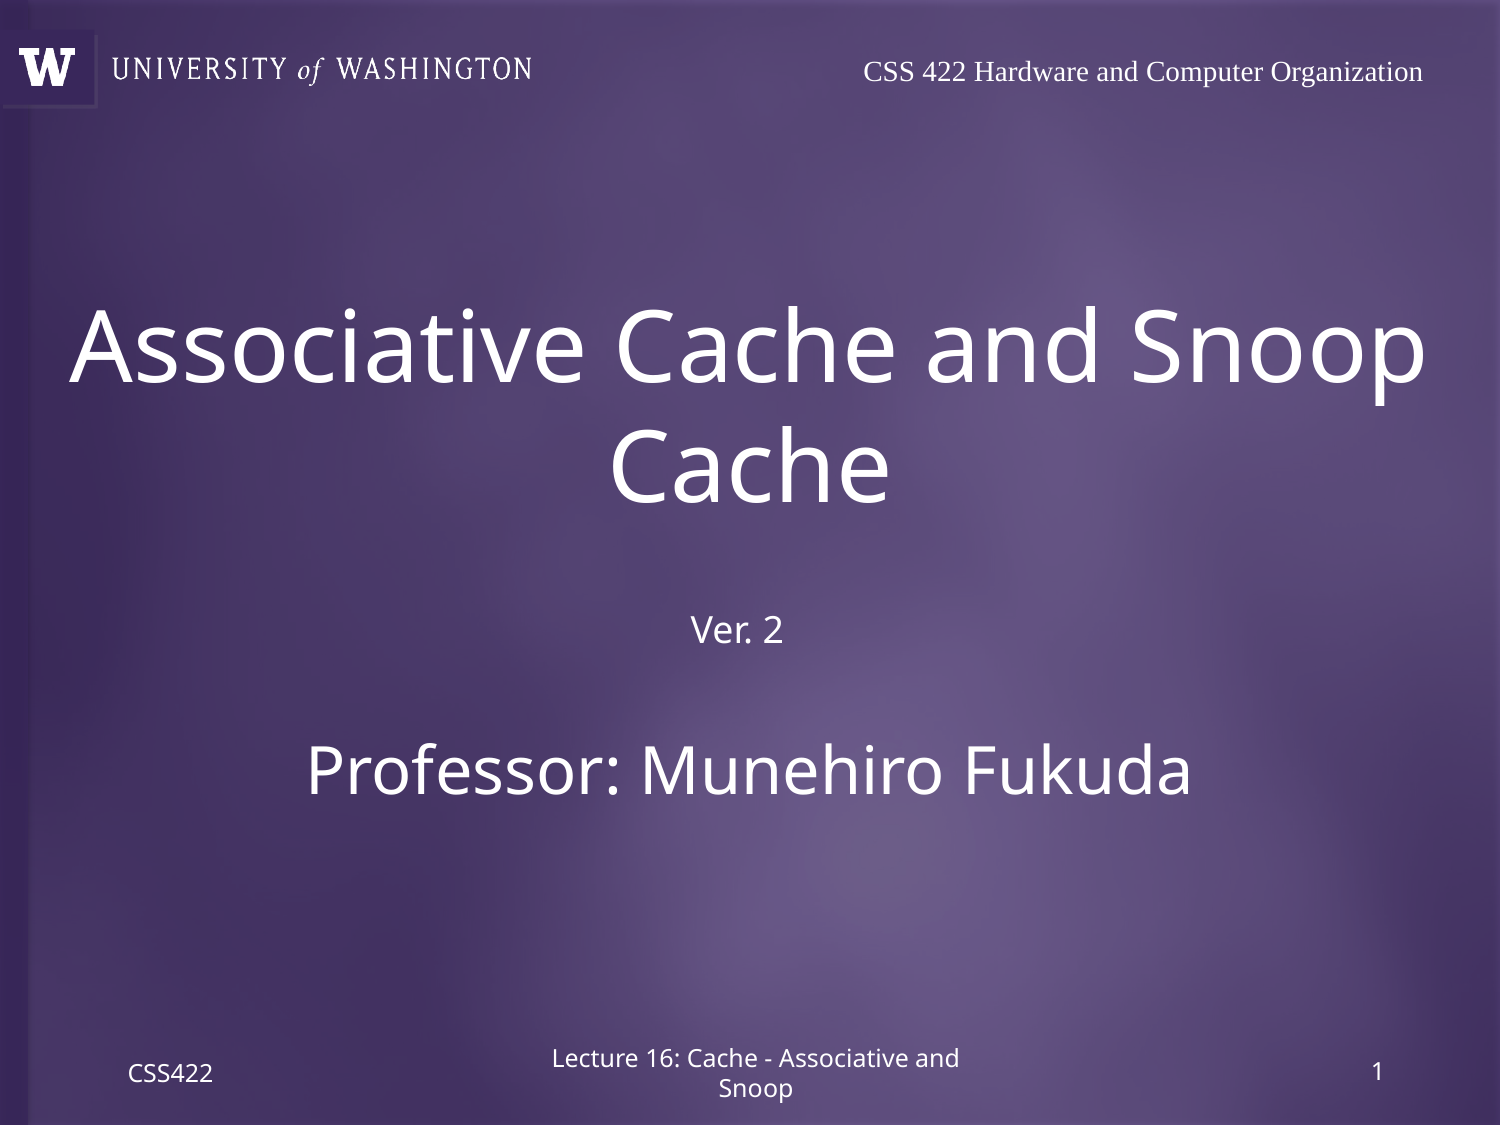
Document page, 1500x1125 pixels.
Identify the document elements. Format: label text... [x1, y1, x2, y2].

picture [112, 57, 531, 86]
picture [19, 48, 75, 86]
slide_number 0 [1050, 1042, 1400, 1103]
text_box Associative Cache and Snoop Cache [12, 274, 1488, 488]
text_box Professor: Munehiro Fukuda [224, 720, 1275, 1008]
slide_number CSS422 [112, 1042, 463, 1103]
footer Lecture 16: Cache - Associative and Snoop [518, 1042, 994, 1103]
title CSS 422 Hardware and Computer Organization [787, 37, 1500, 138]
text_box Ver. 2 [675, 598, 800, 659]
